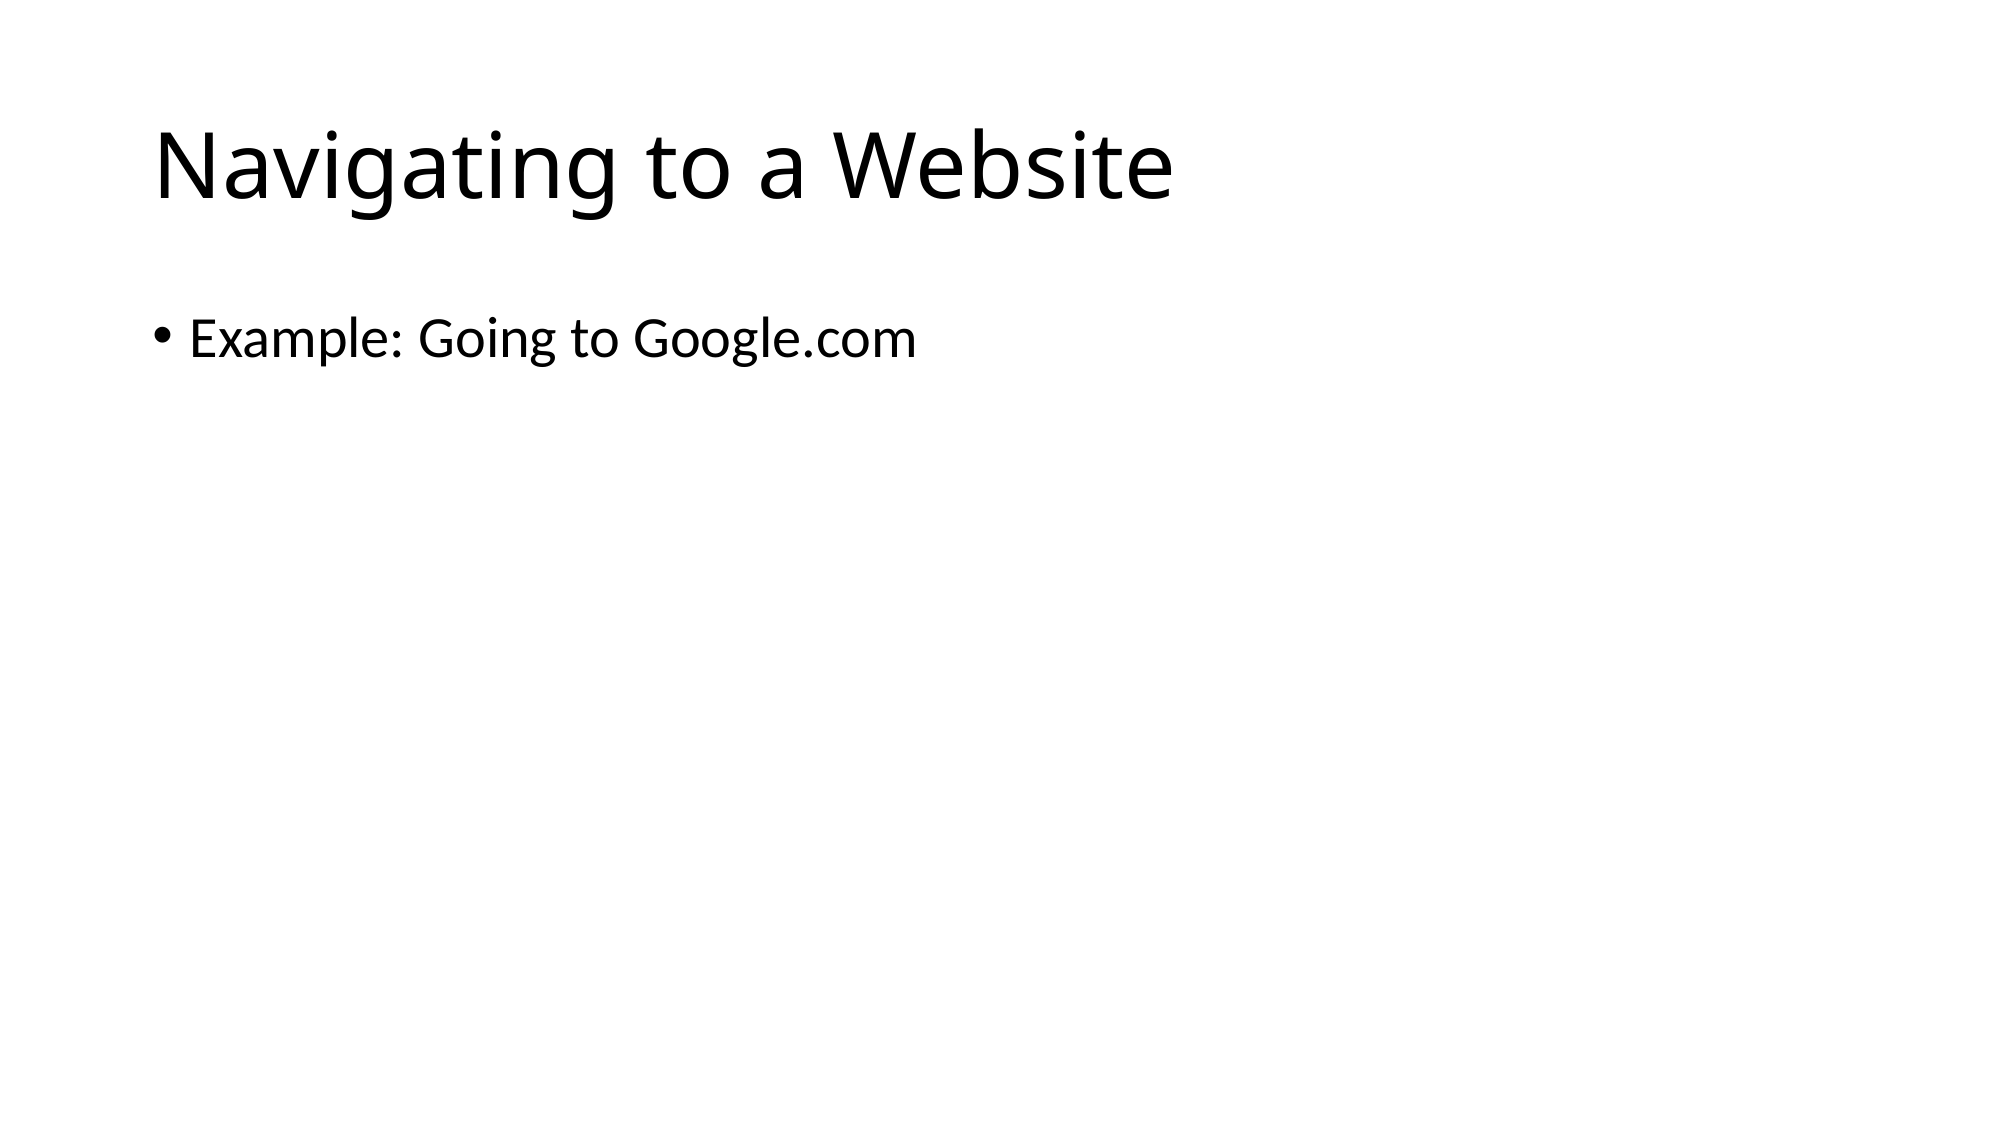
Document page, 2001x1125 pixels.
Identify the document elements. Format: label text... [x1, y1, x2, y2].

title Navigating to a Website [137, 59, 1863, 278]
list Example: Going to Google.com [137, 299, 1863, 1014]
